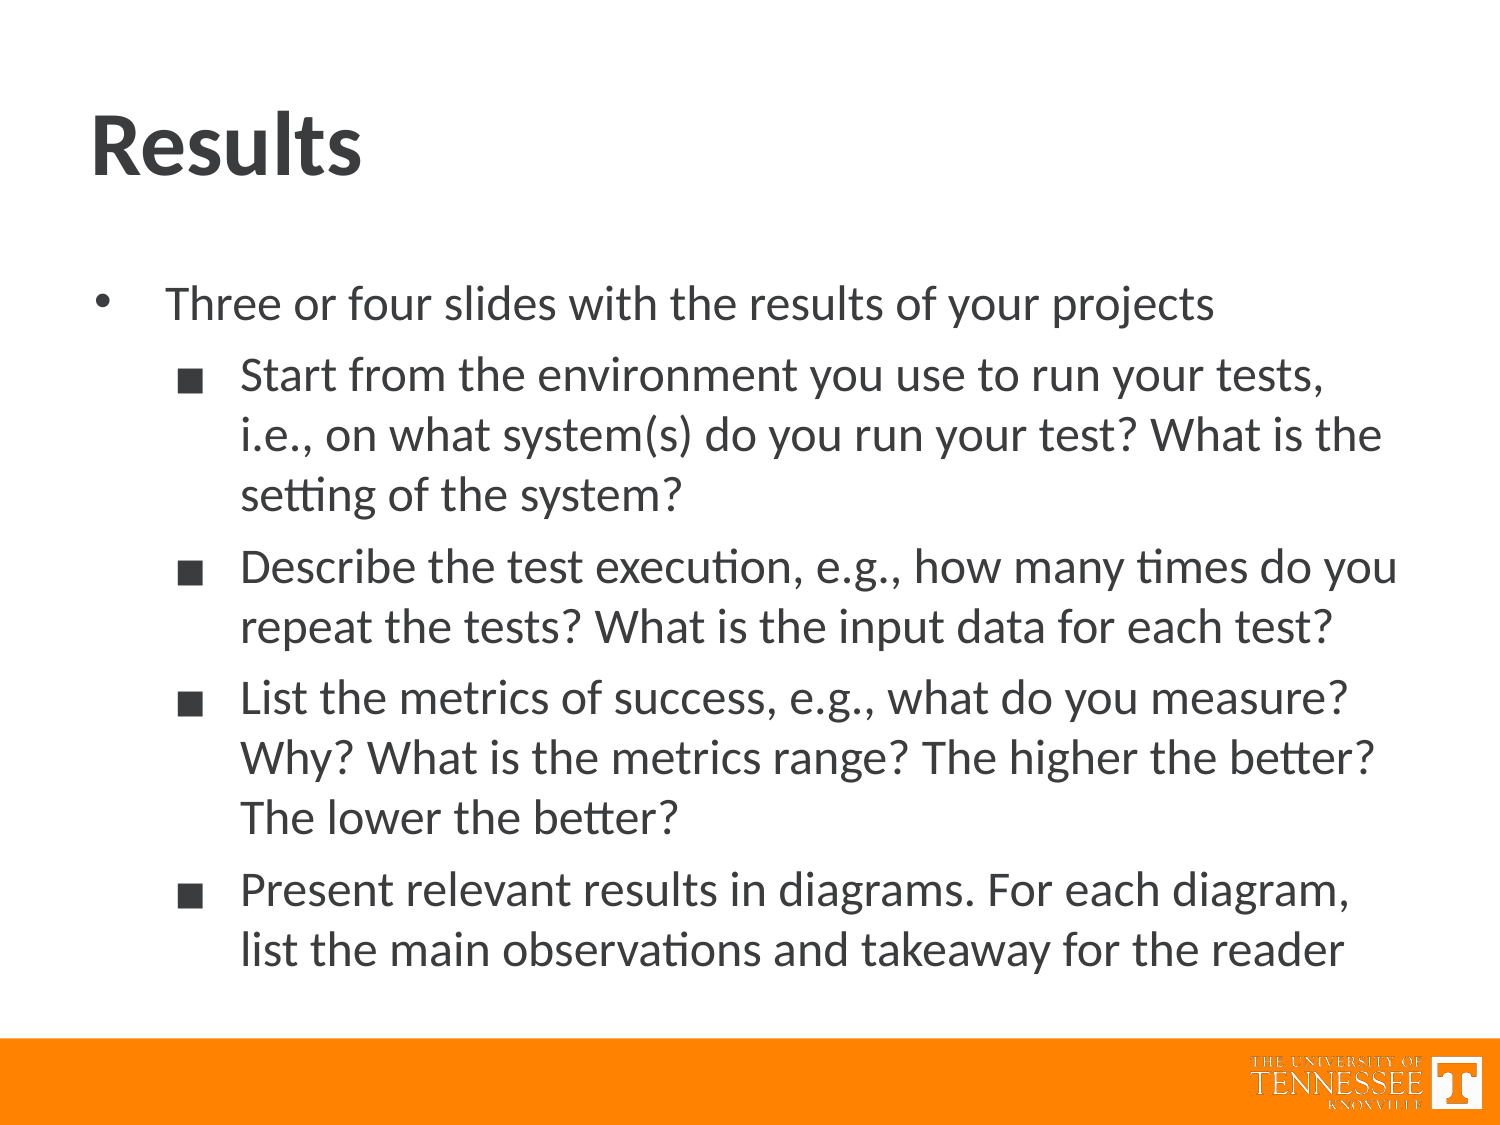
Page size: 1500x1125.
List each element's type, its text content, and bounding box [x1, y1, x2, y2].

text_box Results [75, 45, 1425, 233]
picture [1250, 1056, 1482, 1109]
text_box Three or four slides with the results of your projects Start from the environment you use to run your tests, i.e., on what system(s) do you run your test? What is the setting of the system? Describe the test execution, e.g., how many times do you repeat the tests? What is the input data for each test? List the metrics of success, e.g., what do you measure? Why? What is the metrics range? The higher the better? The lower the better? Present relevant results in diagrams. For each diagram, list the main observations and takeaway for the reader [75, 262, 1425, 1005]
